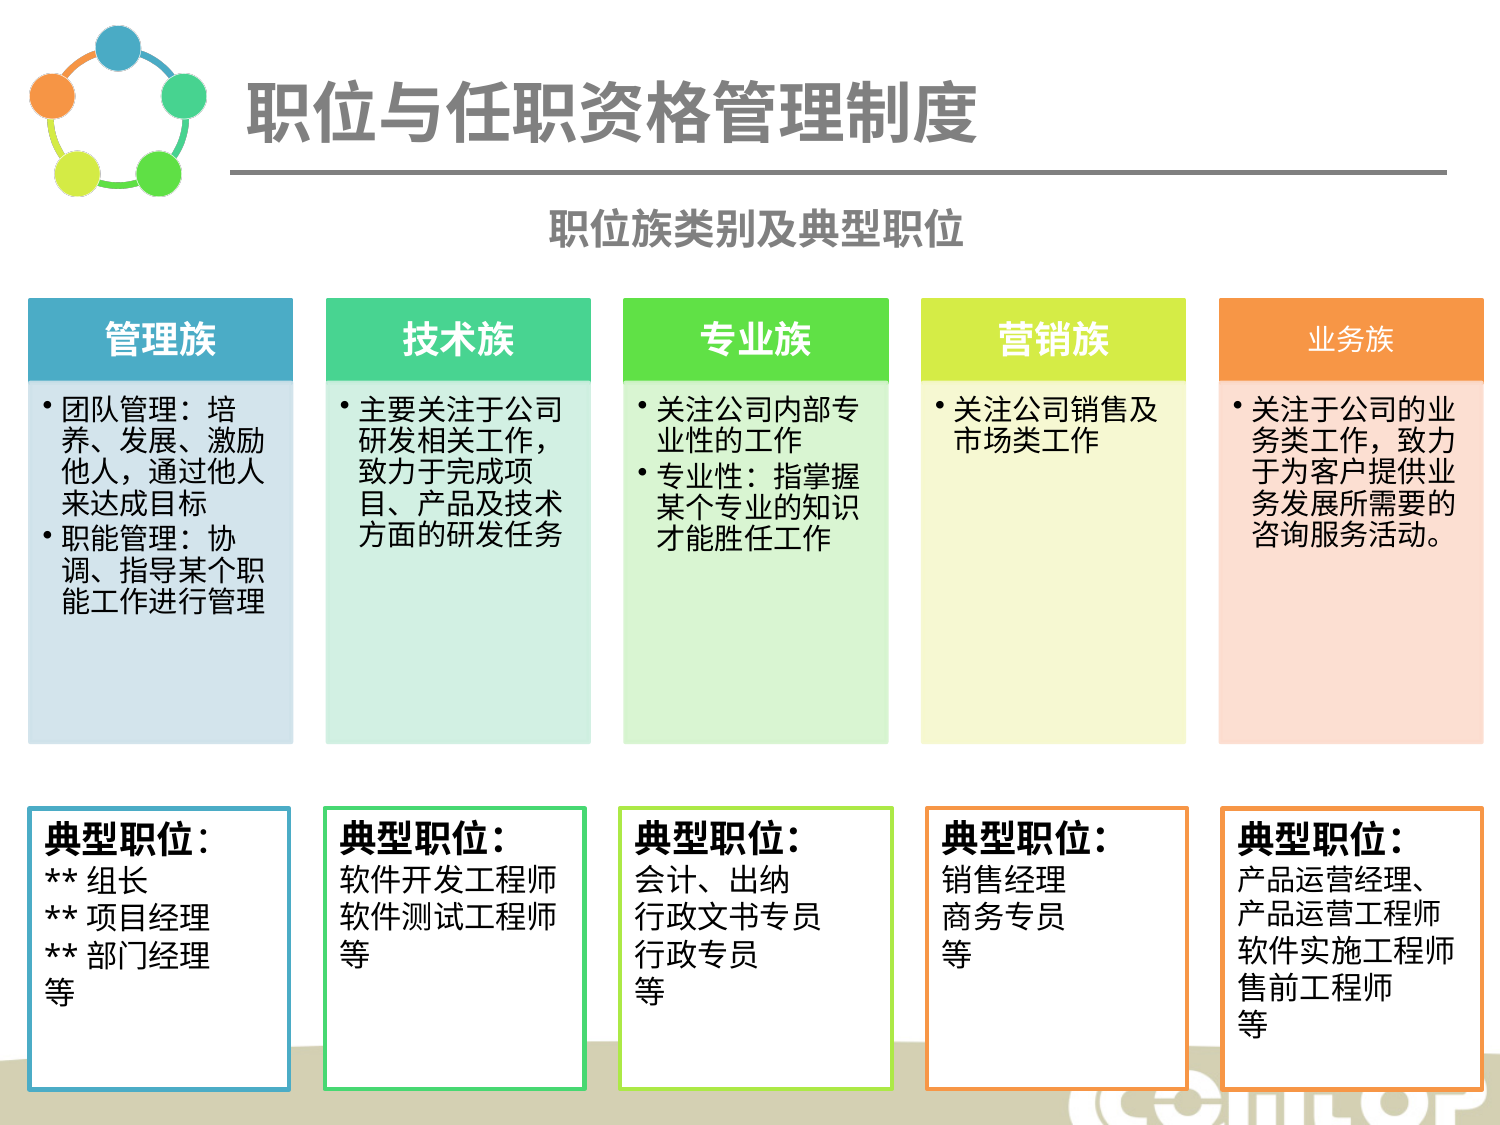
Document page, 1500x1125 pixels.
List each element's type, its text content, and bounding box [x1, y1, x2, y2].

text_box 职位族类别及典型职位 [533, 186, 998, 269]
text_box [29, 278, 1483, 764]
picture [0, 0, 1500, 1125]
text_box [324, 807, 585, 1090]
text_box 典型职位： 销售经理 商务专员 等 [925, 806, 1189, 1091]
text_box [29, 808, 290, 1104]
text_box 职位与任职资格管理制度 [230, 62, 1447, 158]
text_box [619, 807, 892, 1090]
text_box 典型职位： 产品运营经理、产品运营工程师 软件实施工程师 售前工程师 等 [1220, 806, 1484, 1092]
